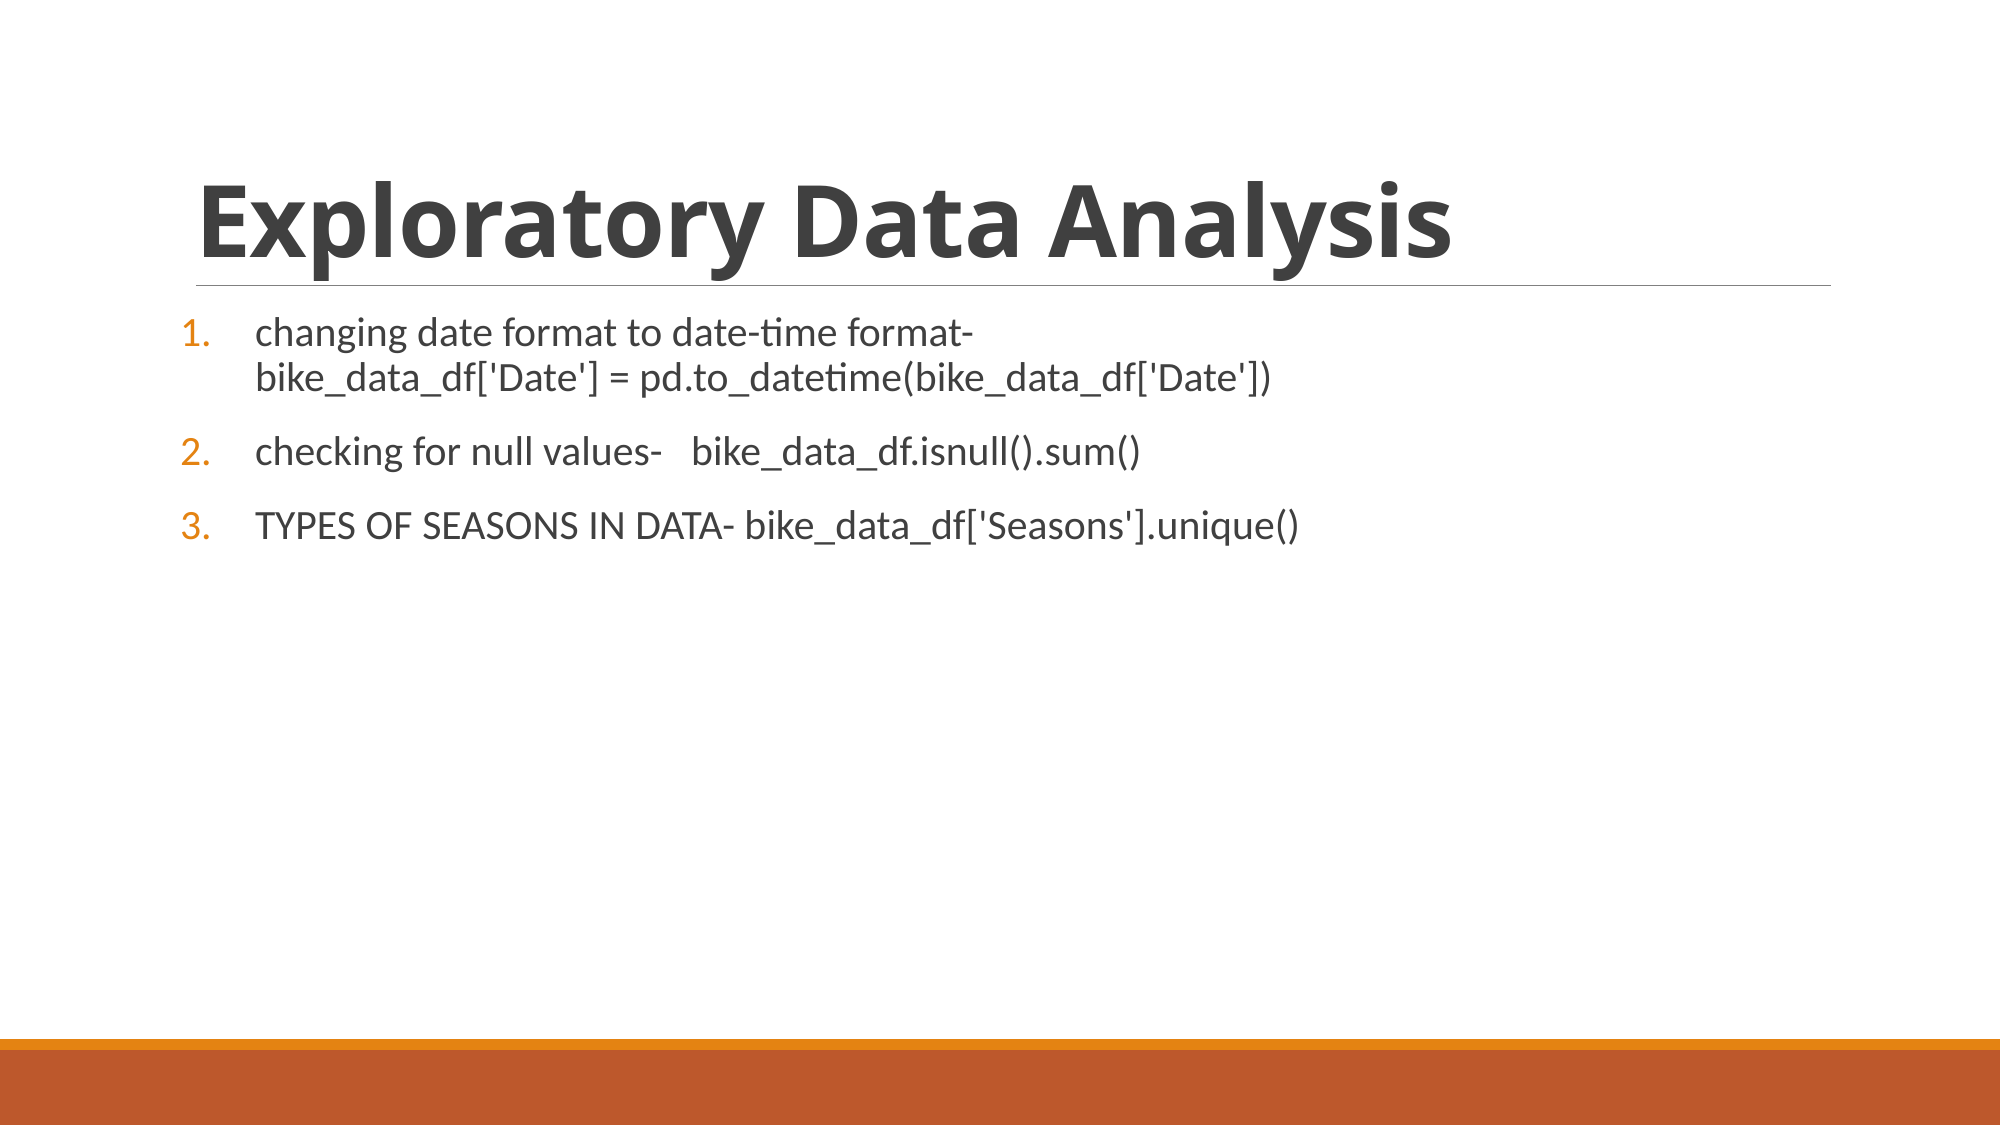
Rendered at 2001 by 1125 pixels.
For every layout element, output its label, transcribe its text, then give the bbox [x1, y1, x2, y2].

list changing date format to date-time format- bike_data_df['Date'] = pd.to_datetime(bike_data_df['Date']) checking for null values- bike_data_df.isnull().sum() TYPES OF SEASONS IN DATA- bike_data_df['Seasons'].unique() [180, 302, 1830, 963]
title Exploratory Data Analysis [180, 47, 1830, 285]
